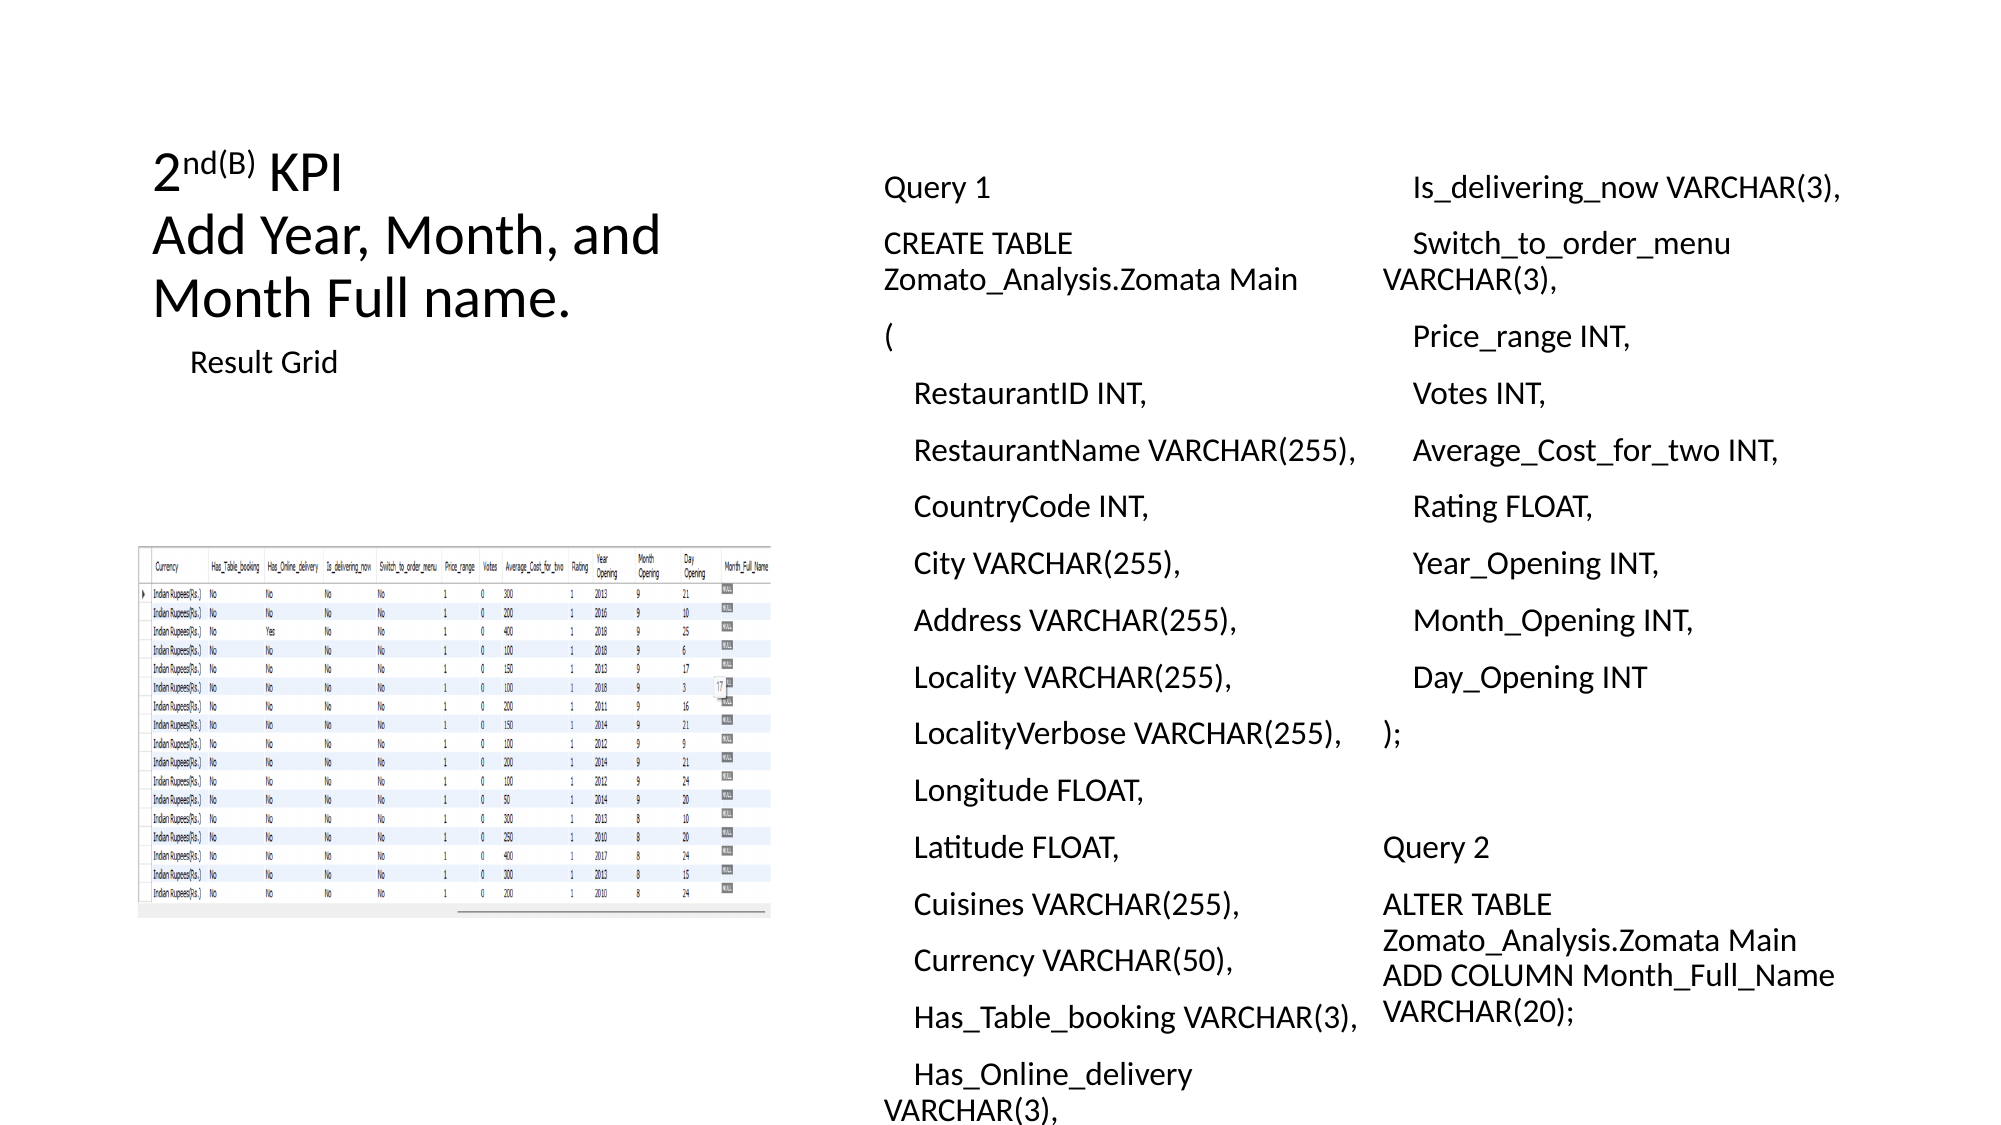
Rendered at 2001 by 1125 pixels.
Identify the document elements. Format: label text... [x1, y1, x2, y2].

list Result Grid [137, 337, 783, 963]
picture [137, 545, 771, 919]
list Query 1 CREATE TABLE Zomato_Analysis.Zomata Main ( RestaurantID INT, RestaurantName VARCHAR(255), CountryCode INT, City VARCHAR(255), Address VARCHAR(255), Locality VARCHAR(255), LocalityVerbose VARCHAR(255), Longitude FLOAT, Latitude FLOAT, Cuisines VARCHAR(255), Currency VARCHAR(50), Has_Table_booking VARCHAR(3), Has_Online_delivery VARCHAR(3), Is_delivering_now VARCHAR(3), Switch_to_order_menu VARCHAR(3), Price_range INT, Votes INT, Average_Cost_for_two INT, Rating FLOAT, Year_Opening INT, Month_Opening INT, Day_Opening INT ); Query 2 ALTER TABLE Zomato_Analysis.Zomata Main ADD COLUMN Month_Full_Name VARCHAR(20); [850, 161, 1878, 1067]
title 2nd(B) KPI Add Year, Month, and Month Full name. [137, 75, 783, 337]
